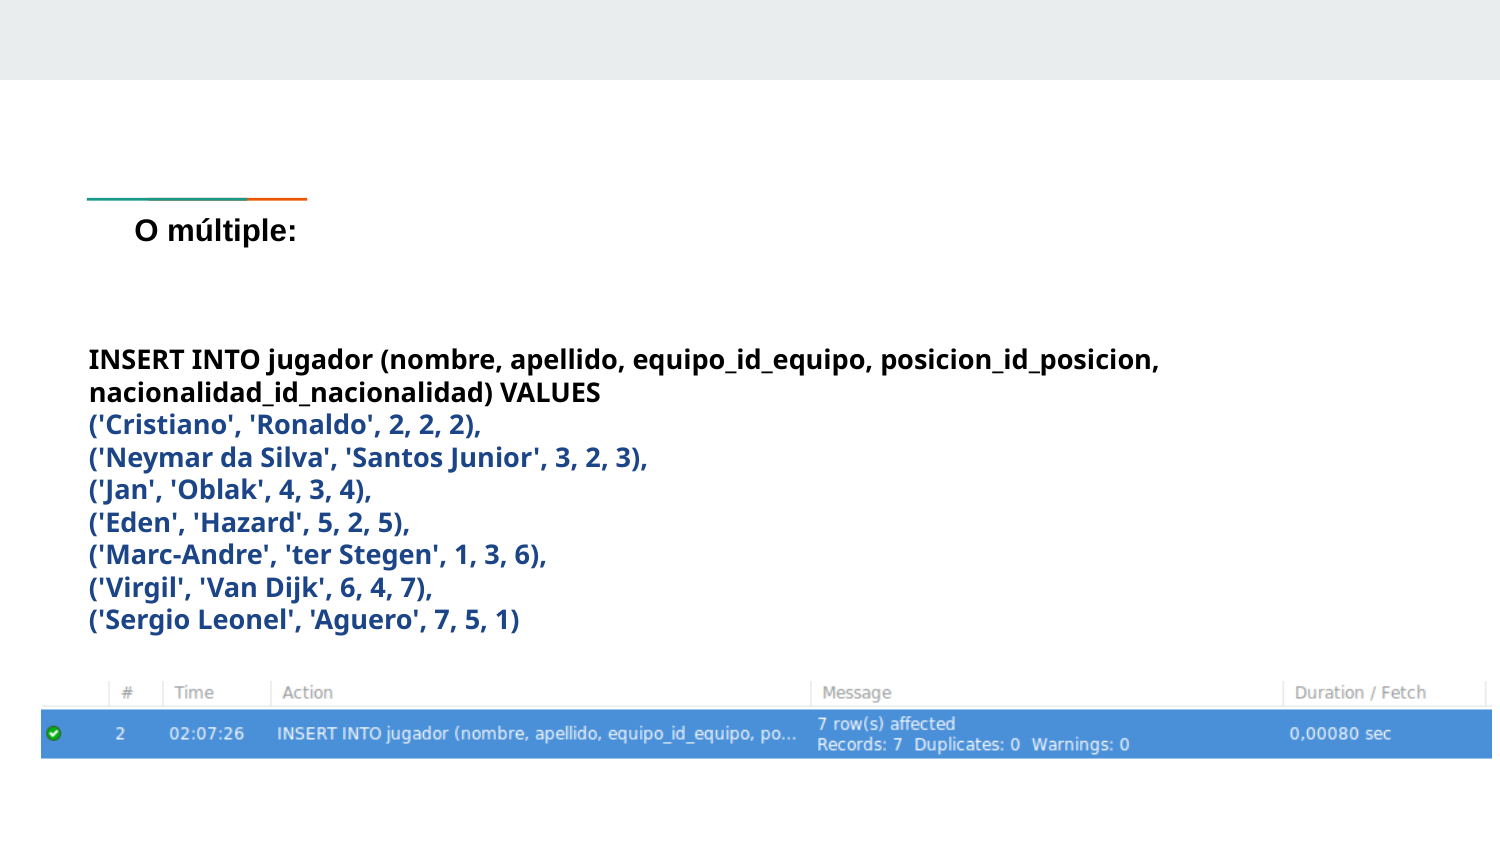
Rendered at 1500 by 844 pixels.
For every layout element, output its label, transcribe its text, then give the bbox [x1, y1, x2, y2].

picture [41, 681, 1492, 771]
text_box INSERT INTO jugador (nombre, apellido, equipo_id_equipo, posicion_id_posicion, nacionalidad_id_nacionalidad) VALUES ('Cristiano', 'Ronaldo', 2, 2, 2), ('Neymar da Silva', 'Santos Junior', 3, 2, 3), ('Jan', 'Oblak', 4, 3, 4), ('Eden', 'Hazard', 5, 2, 5), ('Marc-Andre', 'ter Stegen', 1, 3, 6), ('Virgil', 'Van Dijk', 6, 4, 7), ('Sergio Leonel', 'Aguero', 7, 5, 1) [73, 327, 1481, 574]
title O múltiple: [119, 190, 1381, 278]
